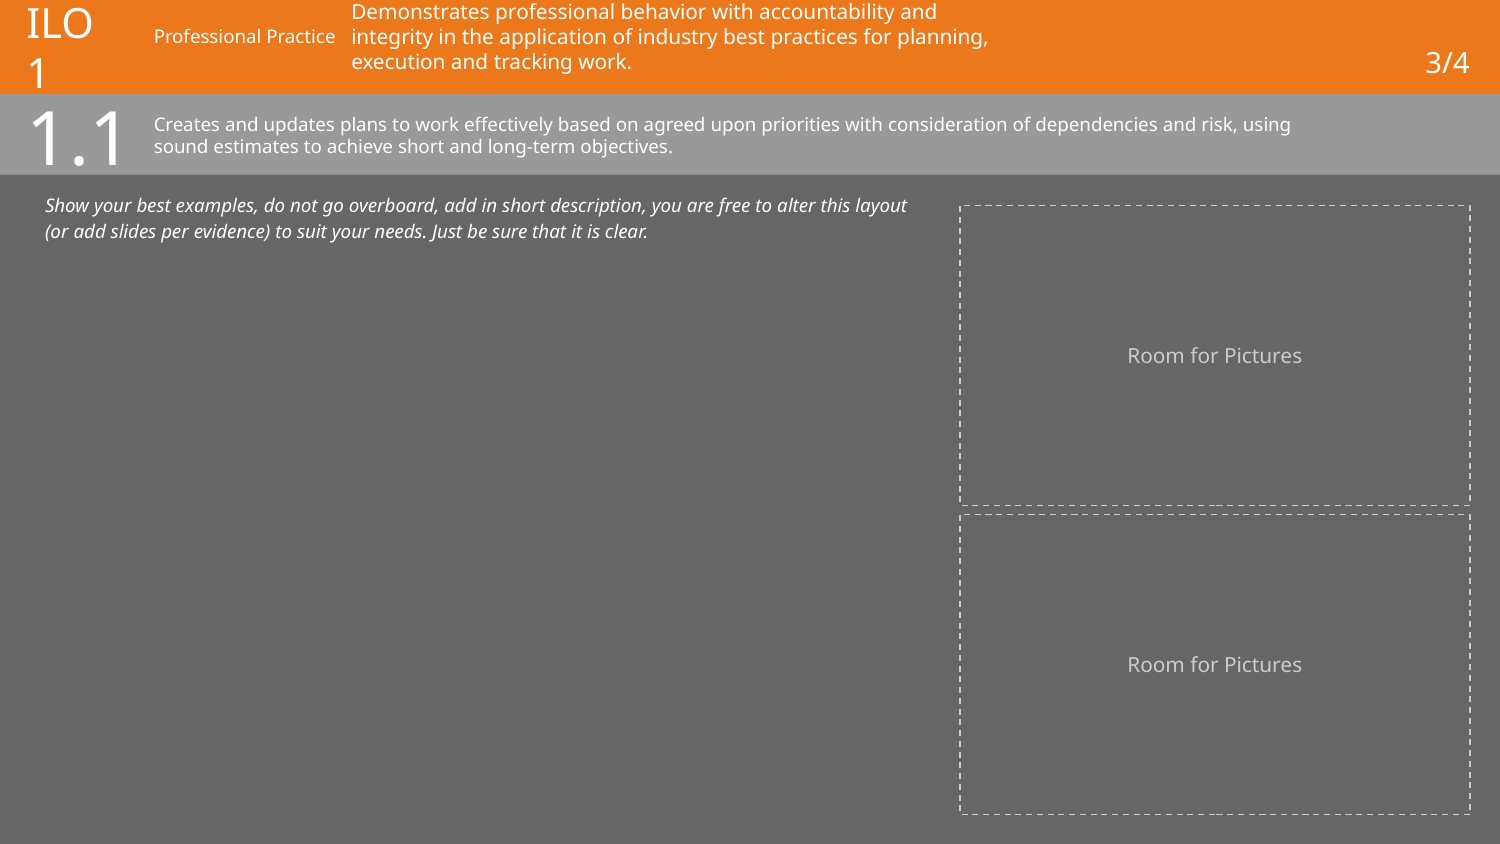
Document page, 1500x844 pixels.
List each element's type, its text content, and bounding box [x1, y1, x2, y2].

title Professional Practice [138, 0, 364, 95]
title 1.1 [11, 94, 138, 176]
title 3/4 [1159, 0, 1485, 95]
title Creates and updates plans to work effectively based on agreed upon priorities with consideration of dependencies and risk, using sound estimates to achieve short and long-term objectives. [138, 94, 1339, 176]
title Demonstrates professional behavior with accountability and integrity in the application of industry best practices for planning, execution and tracking work. [364, 0, 1027, 94]
title ILO 1 [11, 0, 138, 94]
list Show your best examples, do not go overboard, add in short description, you are free to alter this layout (or add slides per evidence) to suit your needs. Just be sure that it is clear. [30, 176, 930, 815]
